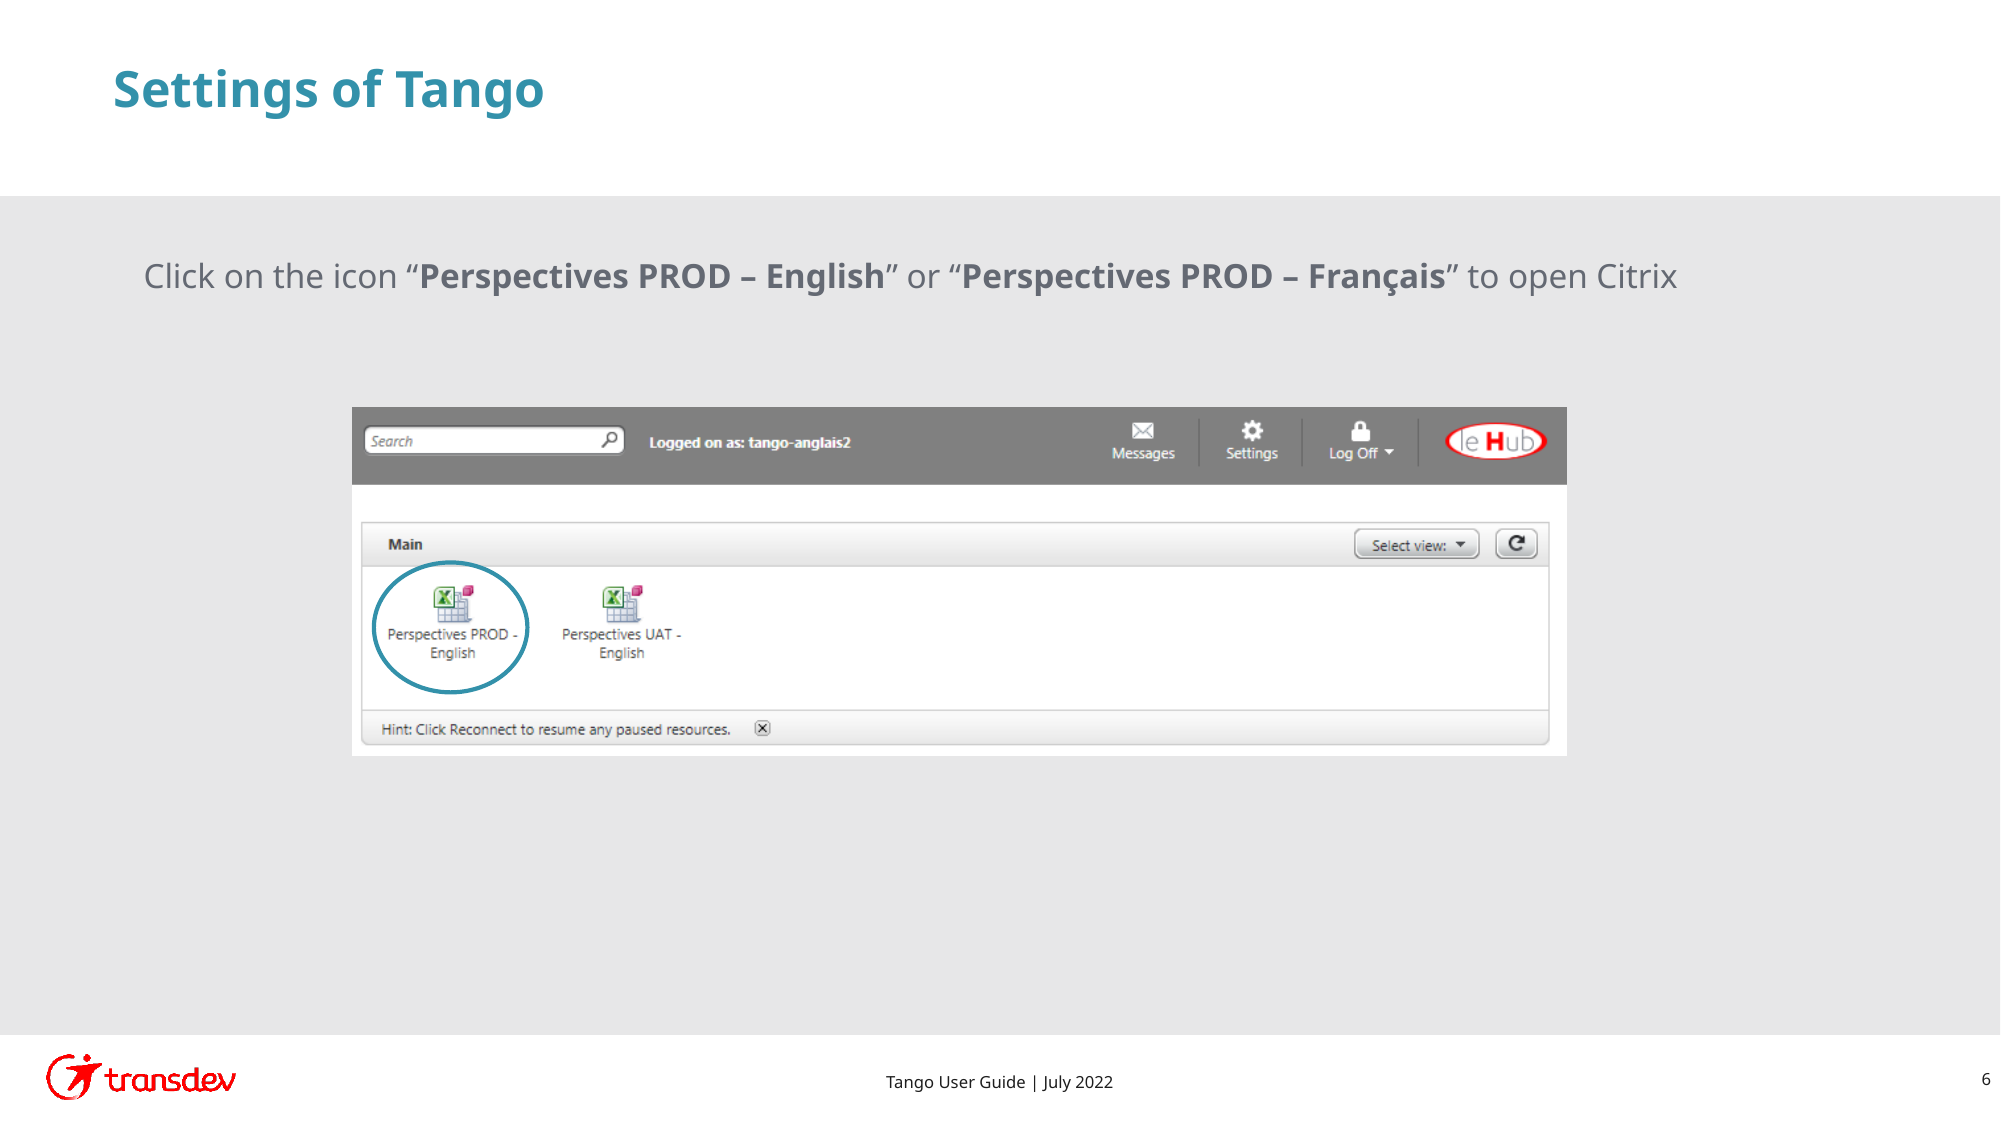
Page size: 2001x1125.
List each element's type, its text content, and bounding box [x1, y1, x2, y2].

title Settings of Tango [108, 25, 1898, 159]
picture [352, 407, 1567, 756]
picture [46, 1054, 236, 1102]
list Click on the icon “Perspectives PROD – English” or “Perspectives PROD – Français” to open Citrix [137, 255, 1928, 350]
footer Tango User Guide | July 2022 [616, 1071, 1384, 1093]
